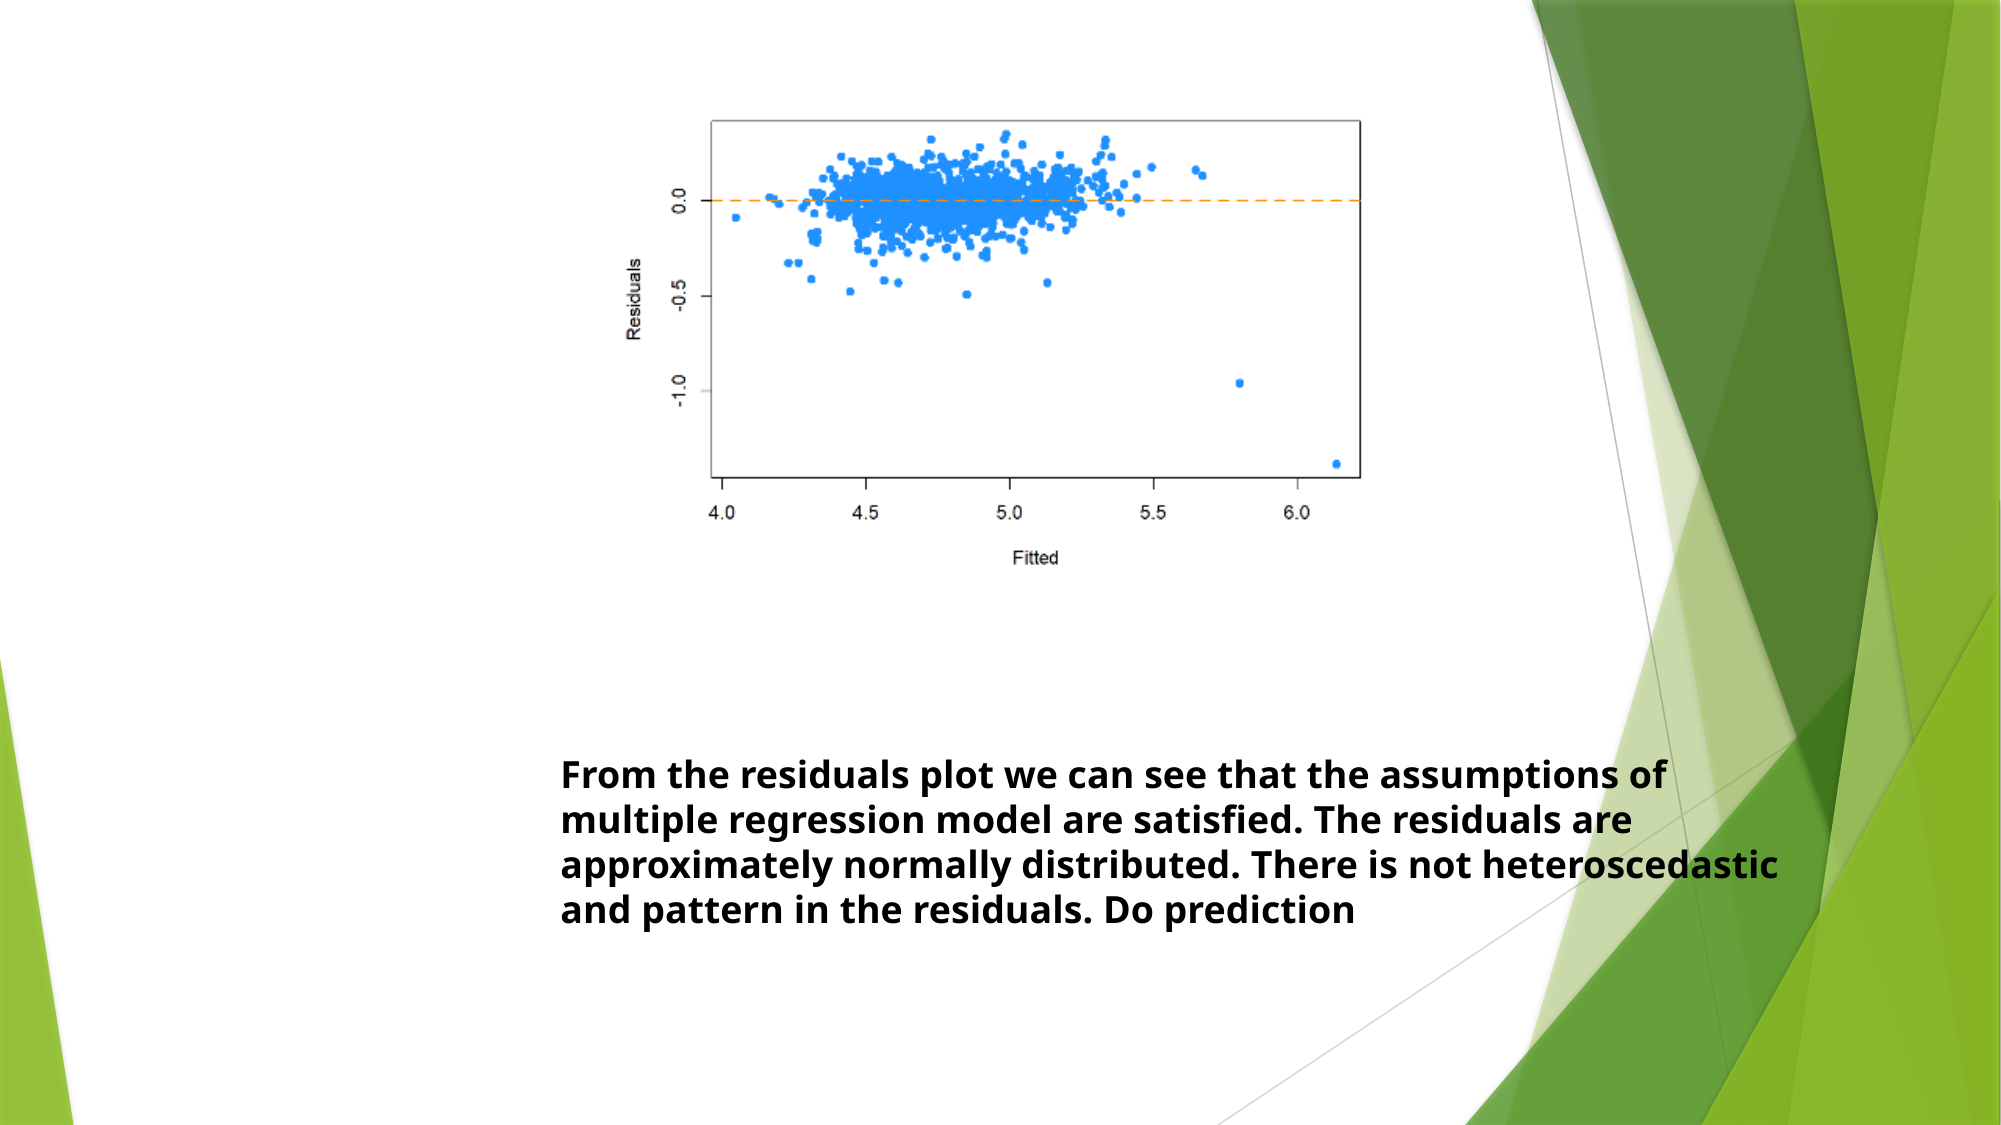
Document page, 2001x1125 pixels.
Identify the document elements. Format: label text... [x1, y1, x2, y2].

picture [461, 67, 1538, 602]
text_box From the residuals plot we can see that the assumptions of multiple regression model are satisfied. The residuals are approximately normally distributed. There is not heteroscedastic and pattern in the residuals. Do prediction [545, 743, 1850, 939]
